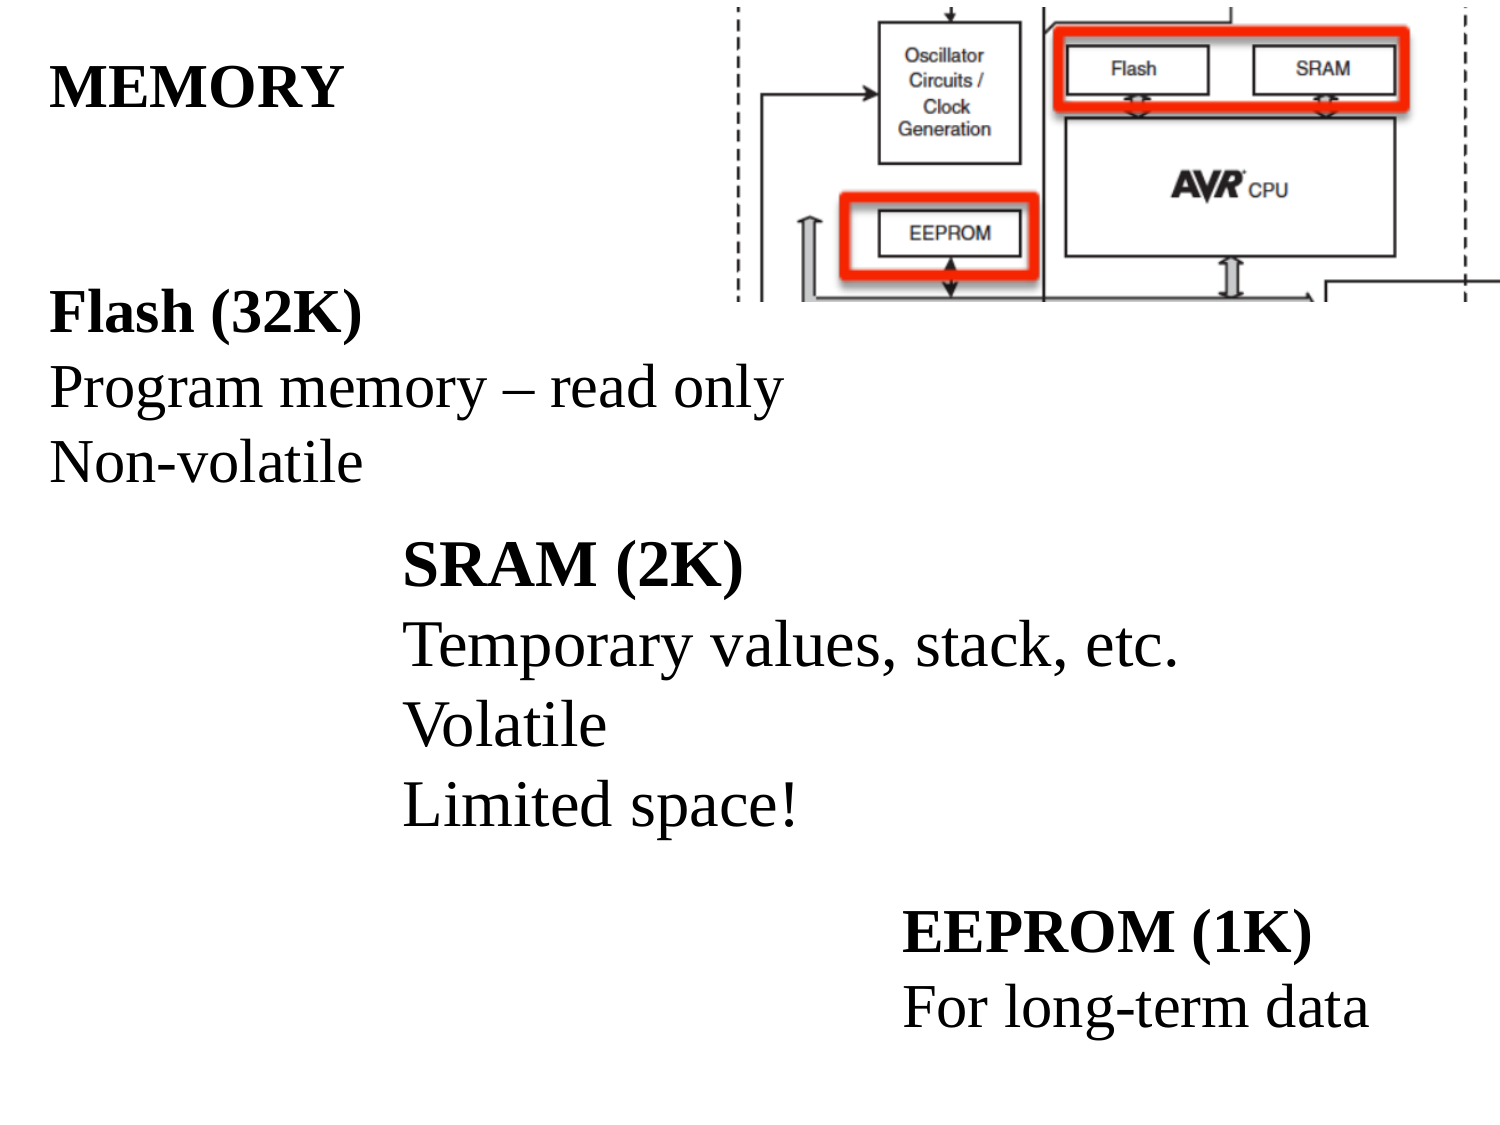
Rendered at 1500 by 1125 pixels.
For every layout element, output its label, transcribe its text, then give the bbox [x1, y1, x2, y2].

text_box EEPROM (1K) For long-term data [887, 882, 1500, 1123]
text_box MEMORY Flash (32K) Program memory – read only Non-volatile [34, 37, 985, 652]
text_box SRAM (2K) Temporary values, stack, etc. Volatile Limited space! [387, 512, 1235, 927]
picture [712, 6, 1500, 302]
